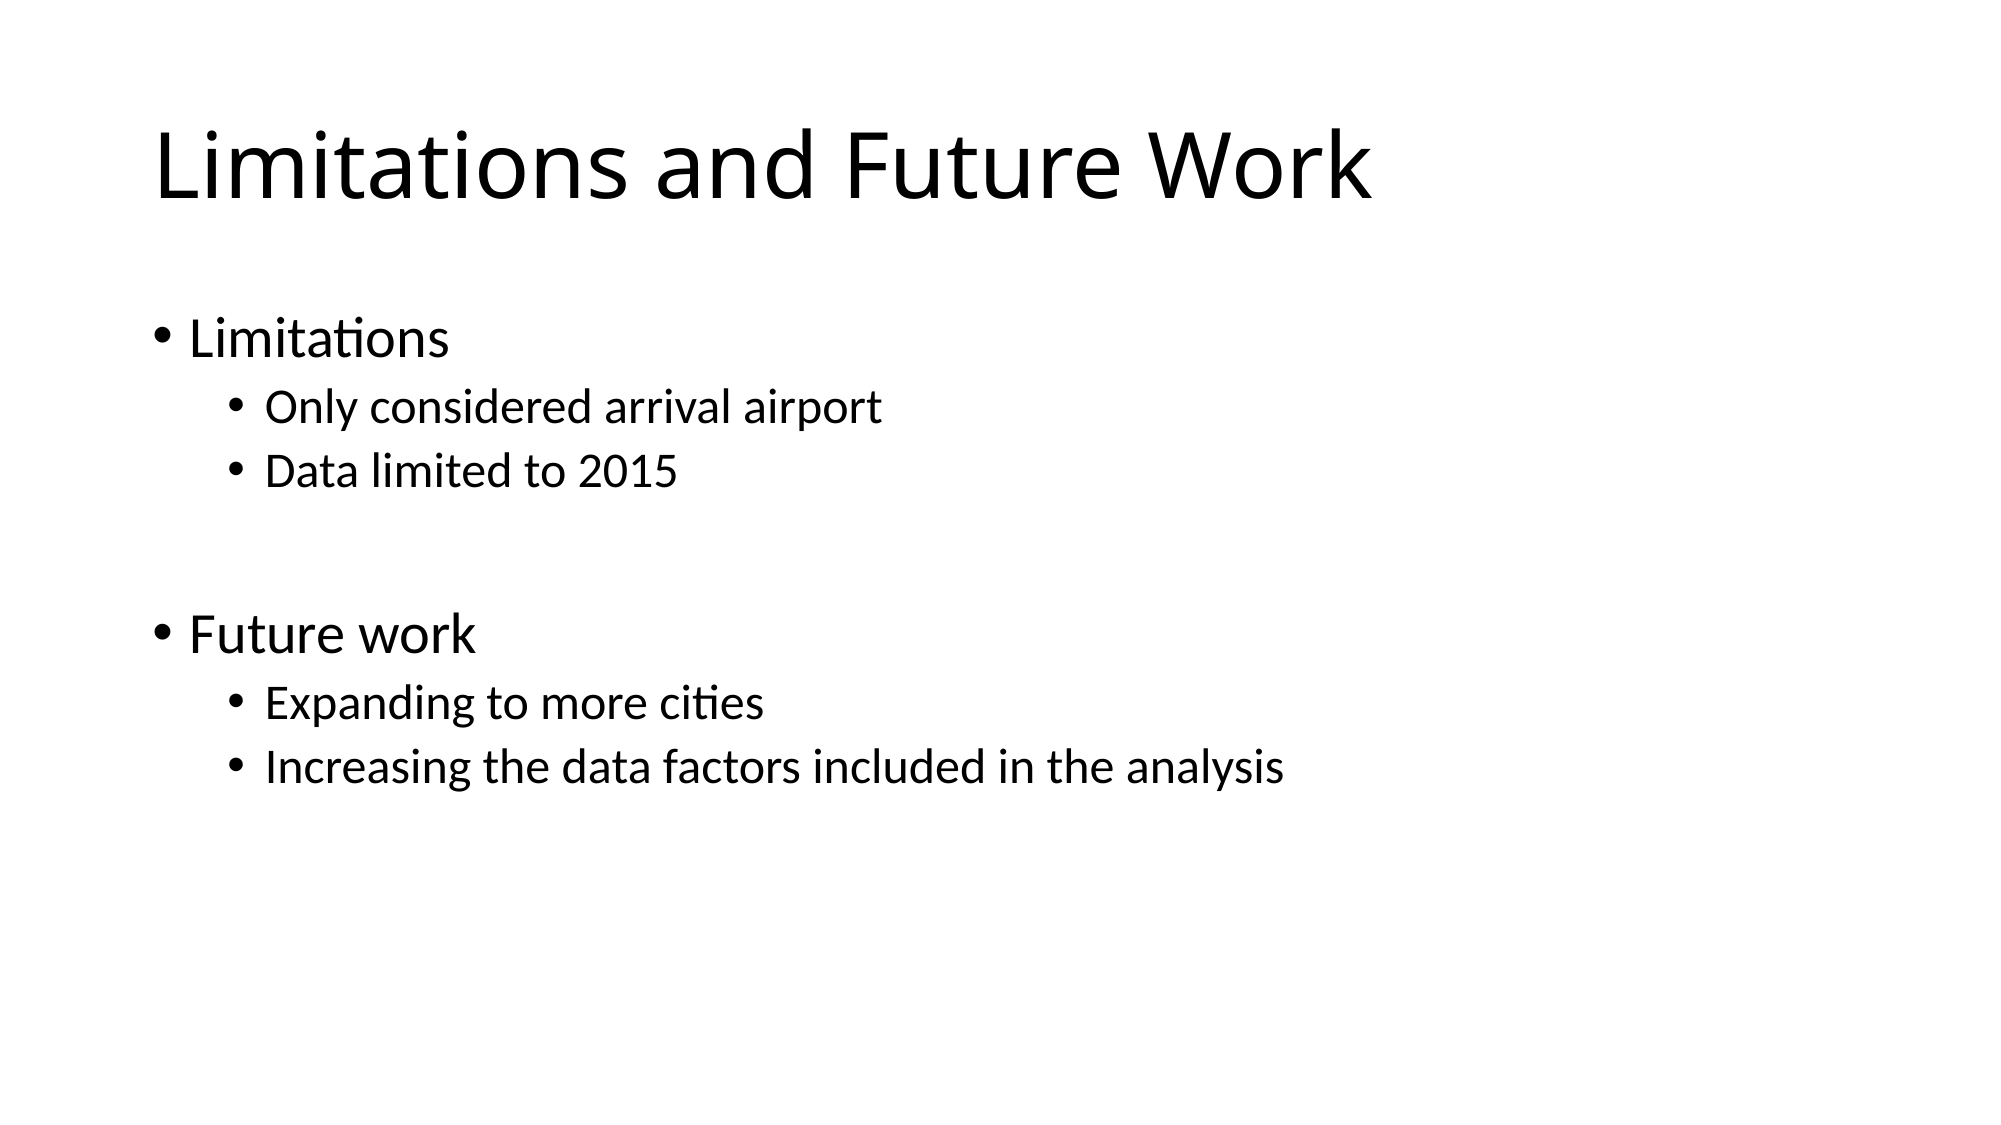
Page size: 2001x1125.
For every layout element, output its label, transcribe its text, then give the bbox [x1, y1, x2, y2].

list Limitations Only considered arrival airport Data limited to 2015 Future work Expanding to more cities Increasing the data factors included in the analysis [137, 299, 1863, 1014]
title Limitations and Future Work [137, 59, 1863, 278]
